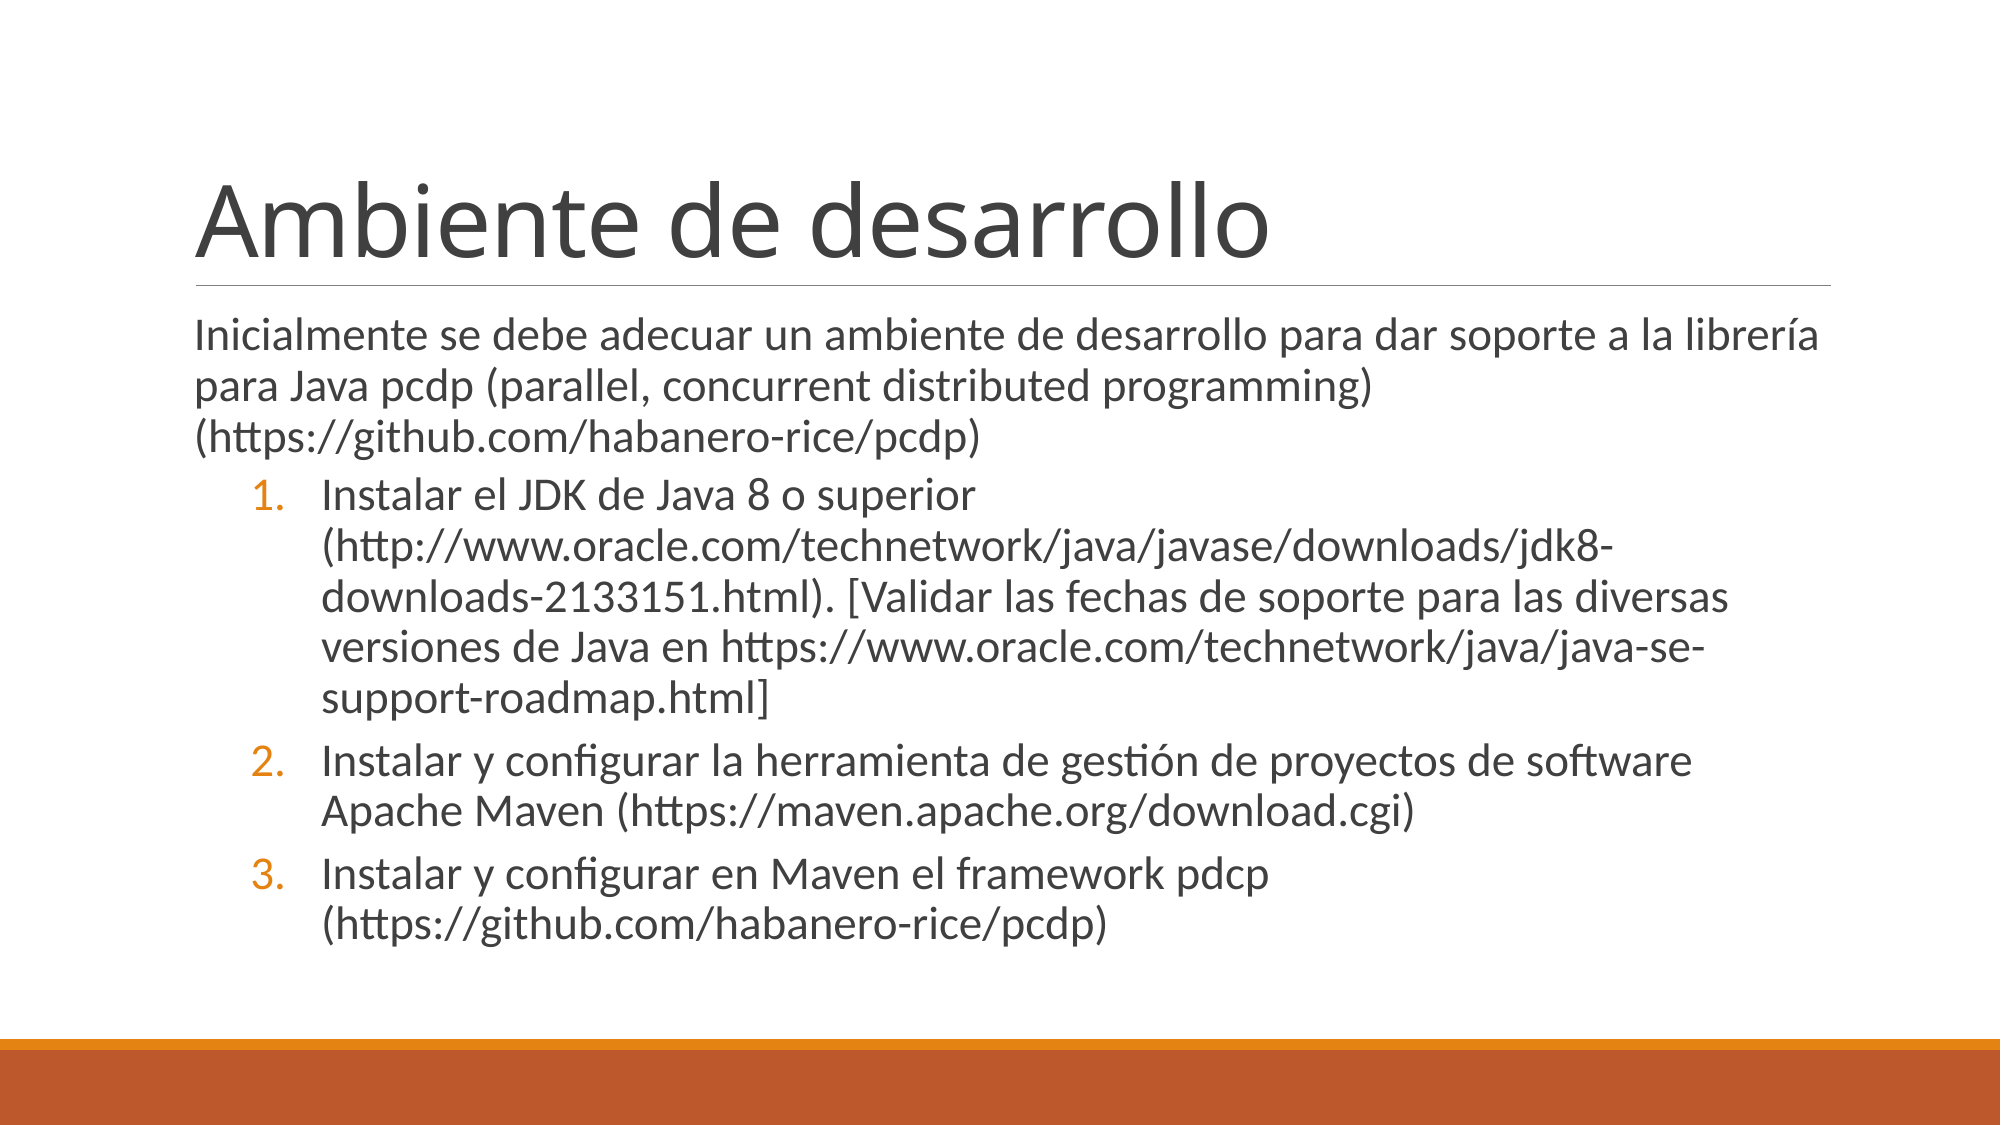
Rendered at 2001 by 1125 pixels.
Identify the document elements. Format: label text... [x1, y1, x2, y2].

list Inicialmente se debe adecuar un ambiente de desarrollo para dar soporte a la librería para Java pcdp (parallel, concurrent distributed programming) (https://github.com/habanero-rice/pcdp) Instalar el JDK de Java 8 o superior (http://www.oracle.com/technetwork/java/javase/downloads/jdk8-downloads-2133151.html). [Validar las fechas de soporte para las diversas versiones de Java en https://www.oracle.com/technetwork/java/java-se-support-roadmap.html] Instalar y configurar la herramienta de gestión de proyectos de software Apache Maven (https://maven.apache.org/download.cgi) Instalar y configurar en Maven el framework pdcp (https://github.com/habanero-rice/pcdp) [180, 302, 1830, 963]
title Ambiente de desarrollo [180, 47, 1830, 285]
